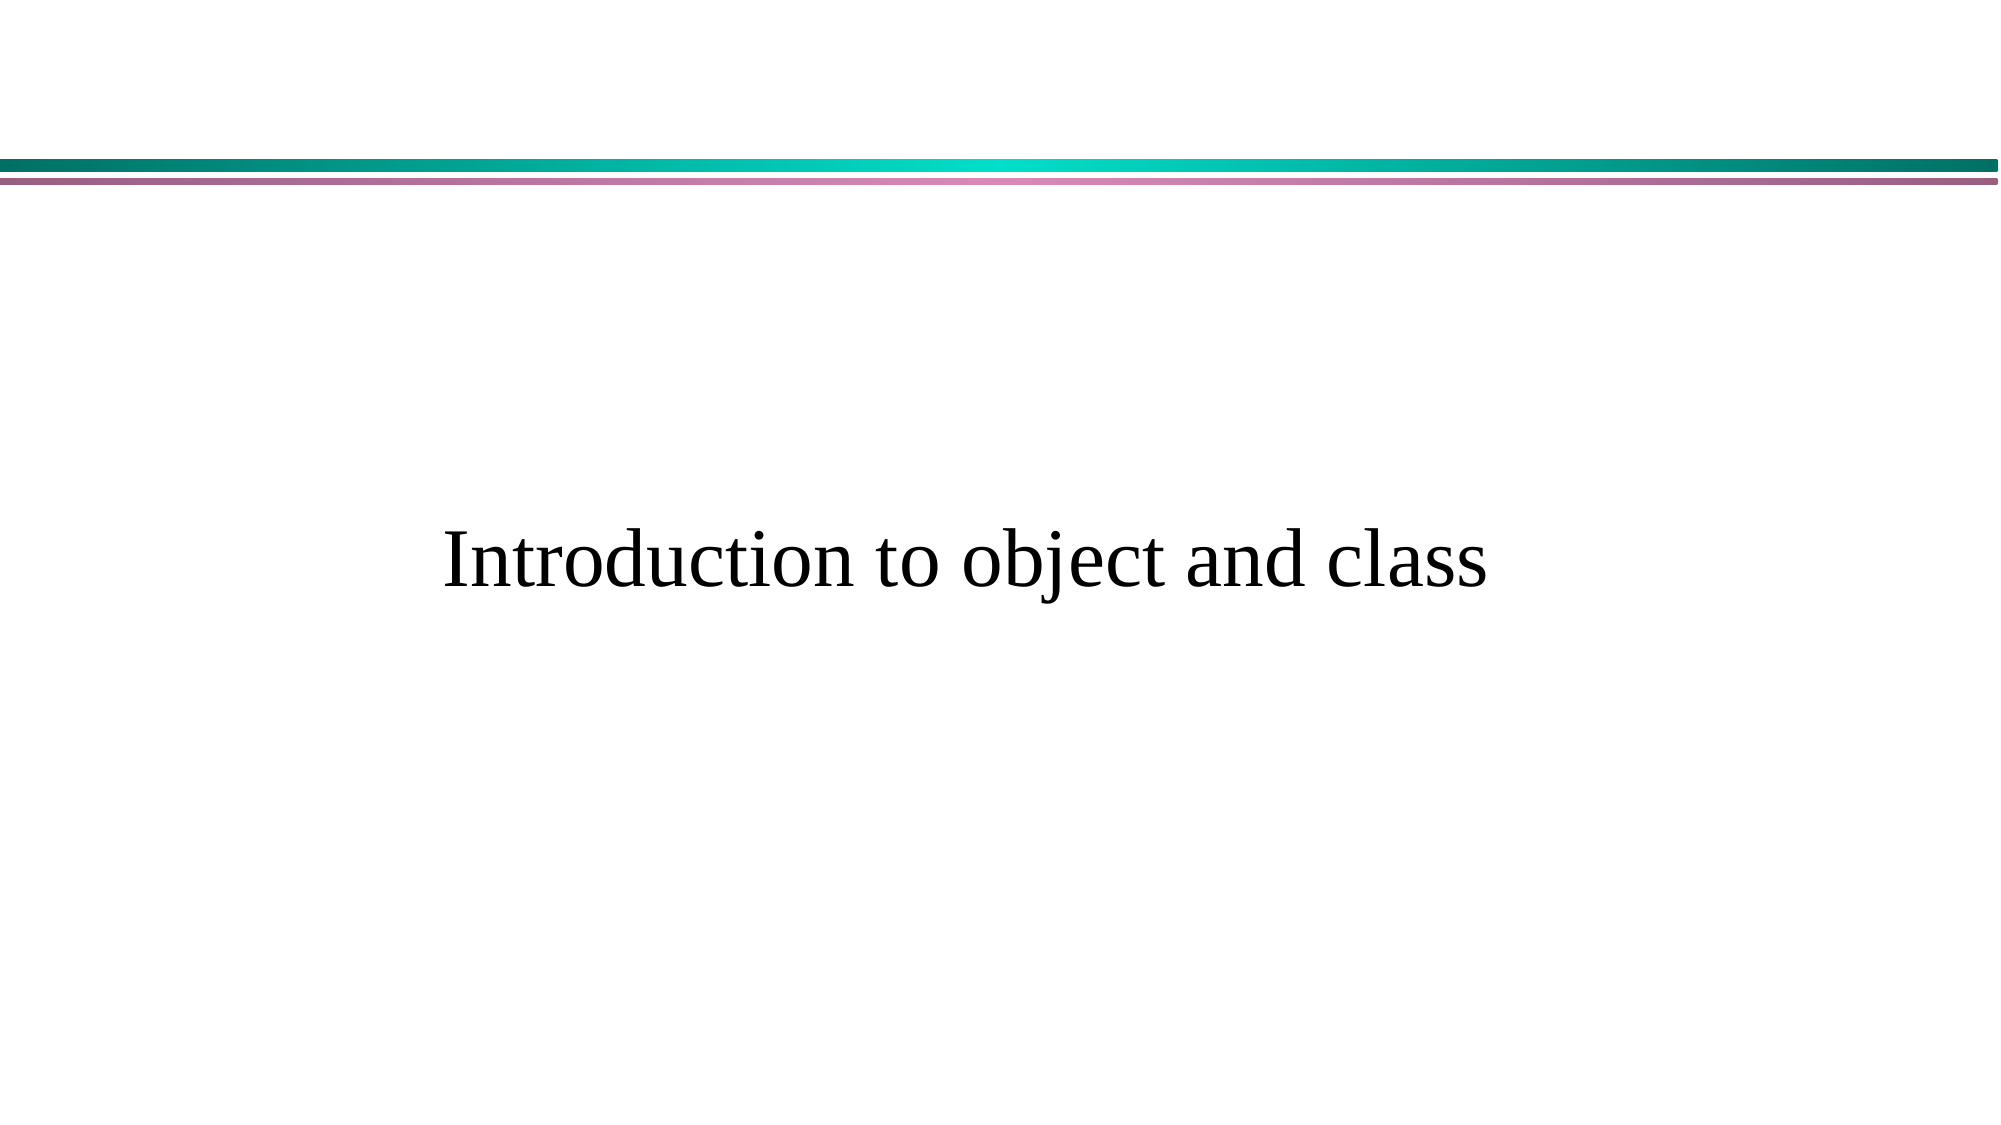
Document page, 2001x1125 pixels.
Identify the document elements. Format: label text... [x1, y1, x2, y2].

title Introduction to object and class [0, 465, 1934, 654]
